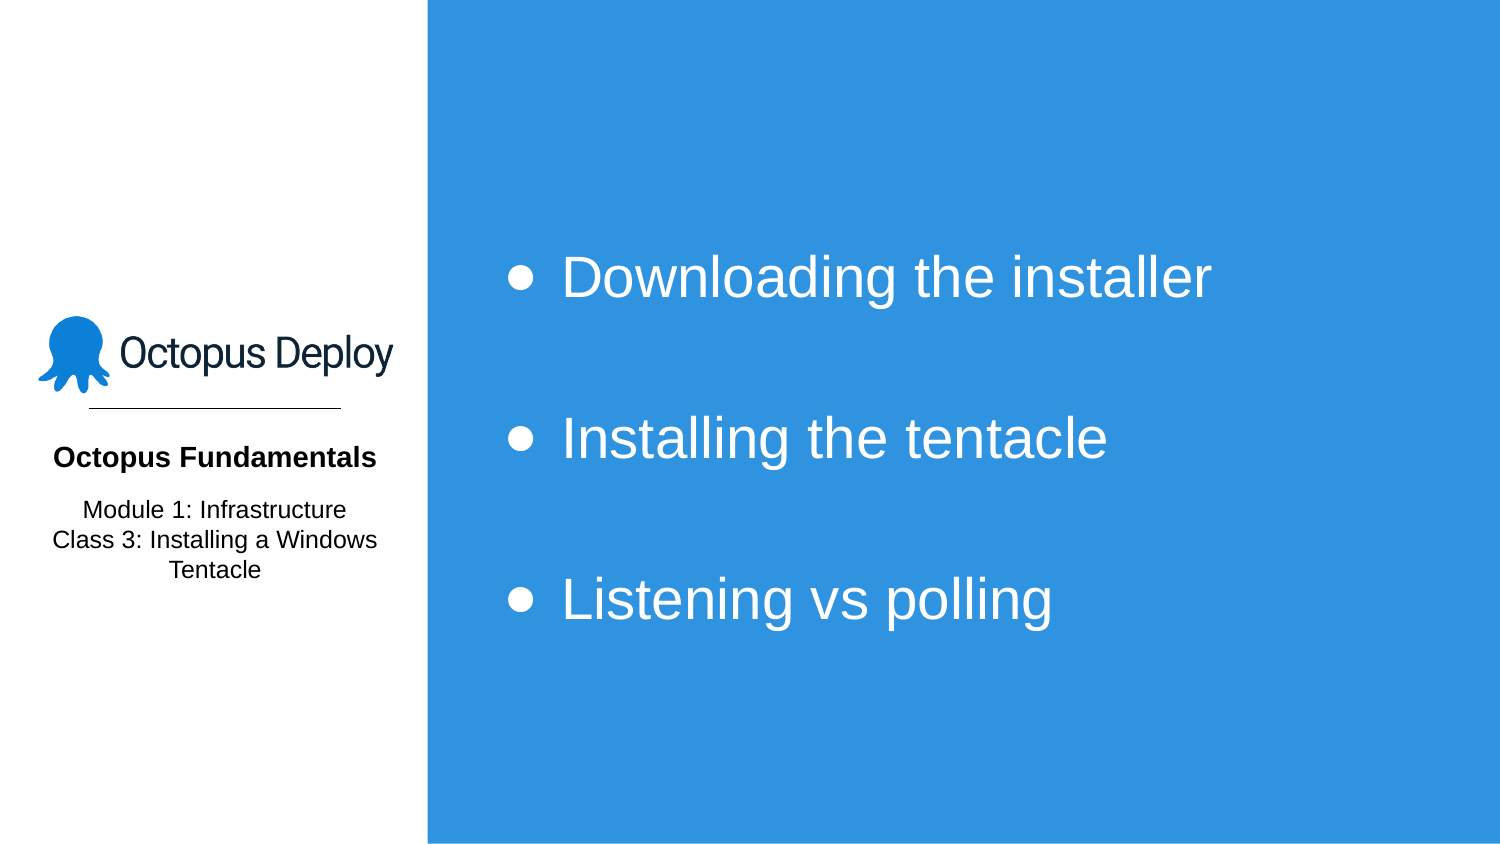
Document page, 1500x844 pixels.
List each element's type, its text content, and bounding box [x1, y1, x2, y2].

list Downloading the installer Installing the tentacle Listening vs polling [471, 253, 1448, 607]
picture [37, 316, 394, 394]
